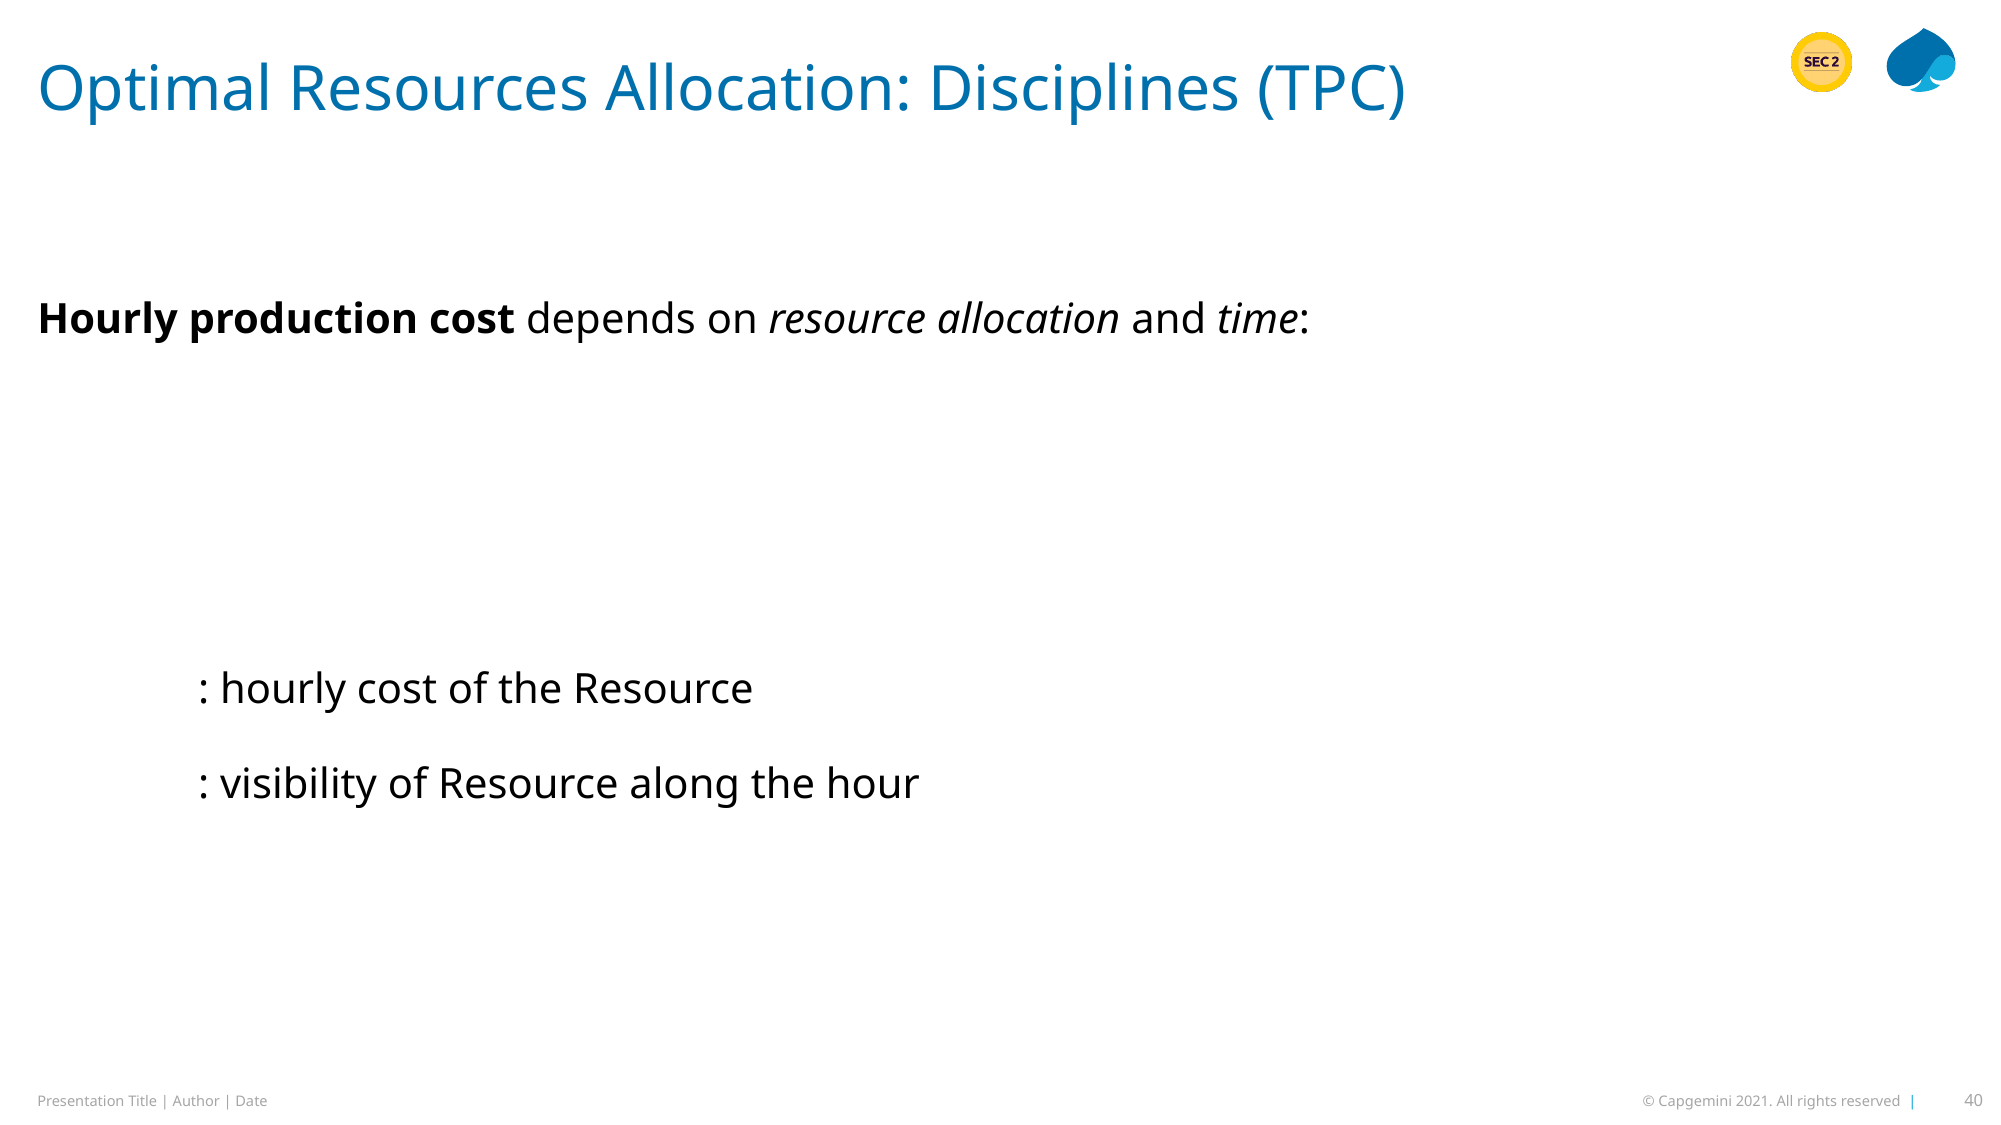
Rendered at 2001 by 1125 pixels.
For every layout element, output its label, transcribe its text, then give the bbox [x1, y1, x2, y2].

title Optimal Resources Allocation: Disciplines (TPC) [37, 0, 1863, 182]
